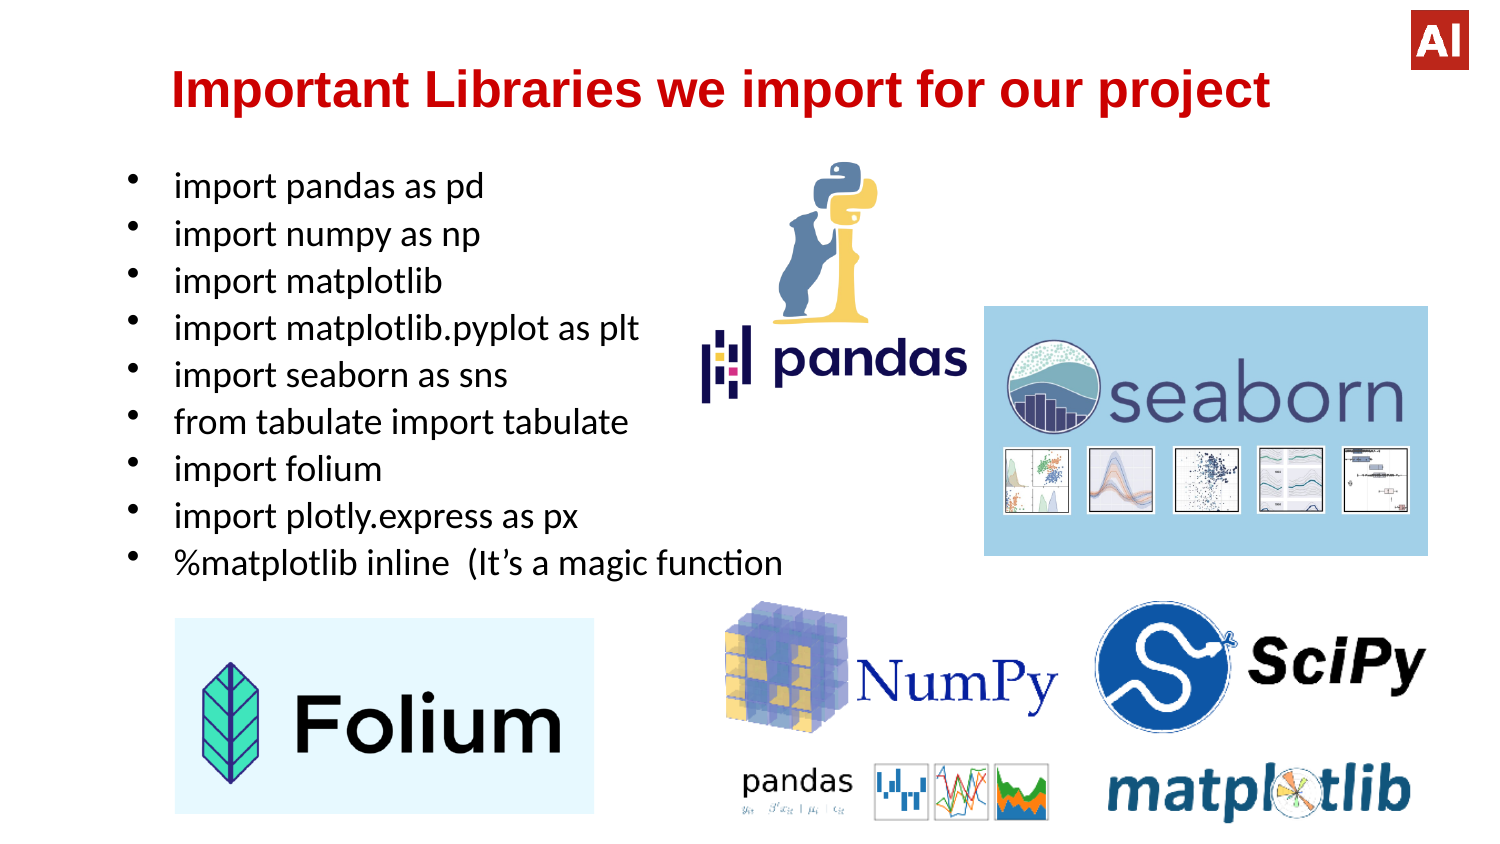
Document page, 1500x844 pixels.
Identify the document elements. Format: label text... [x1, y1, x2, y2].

picture [1411, 10, 1469, 70]
picture [174, 618, 595, 814]
picture [724, 600, 1428, 831]
picture [984, 306, 1428, 556]
text_box Important Libraries we import for our project [156, 47, 1344, 126]
picture [687, 159, 975, 409]
text_box import pandas as pd import numpy as np import matplotlib import matplotlib.pyplot as plt import seaborn as sns from tabulate import tabulate import folium import plotly.express as px %matplotlib inline (It’s a magic function [124, 159, 813, 583]
